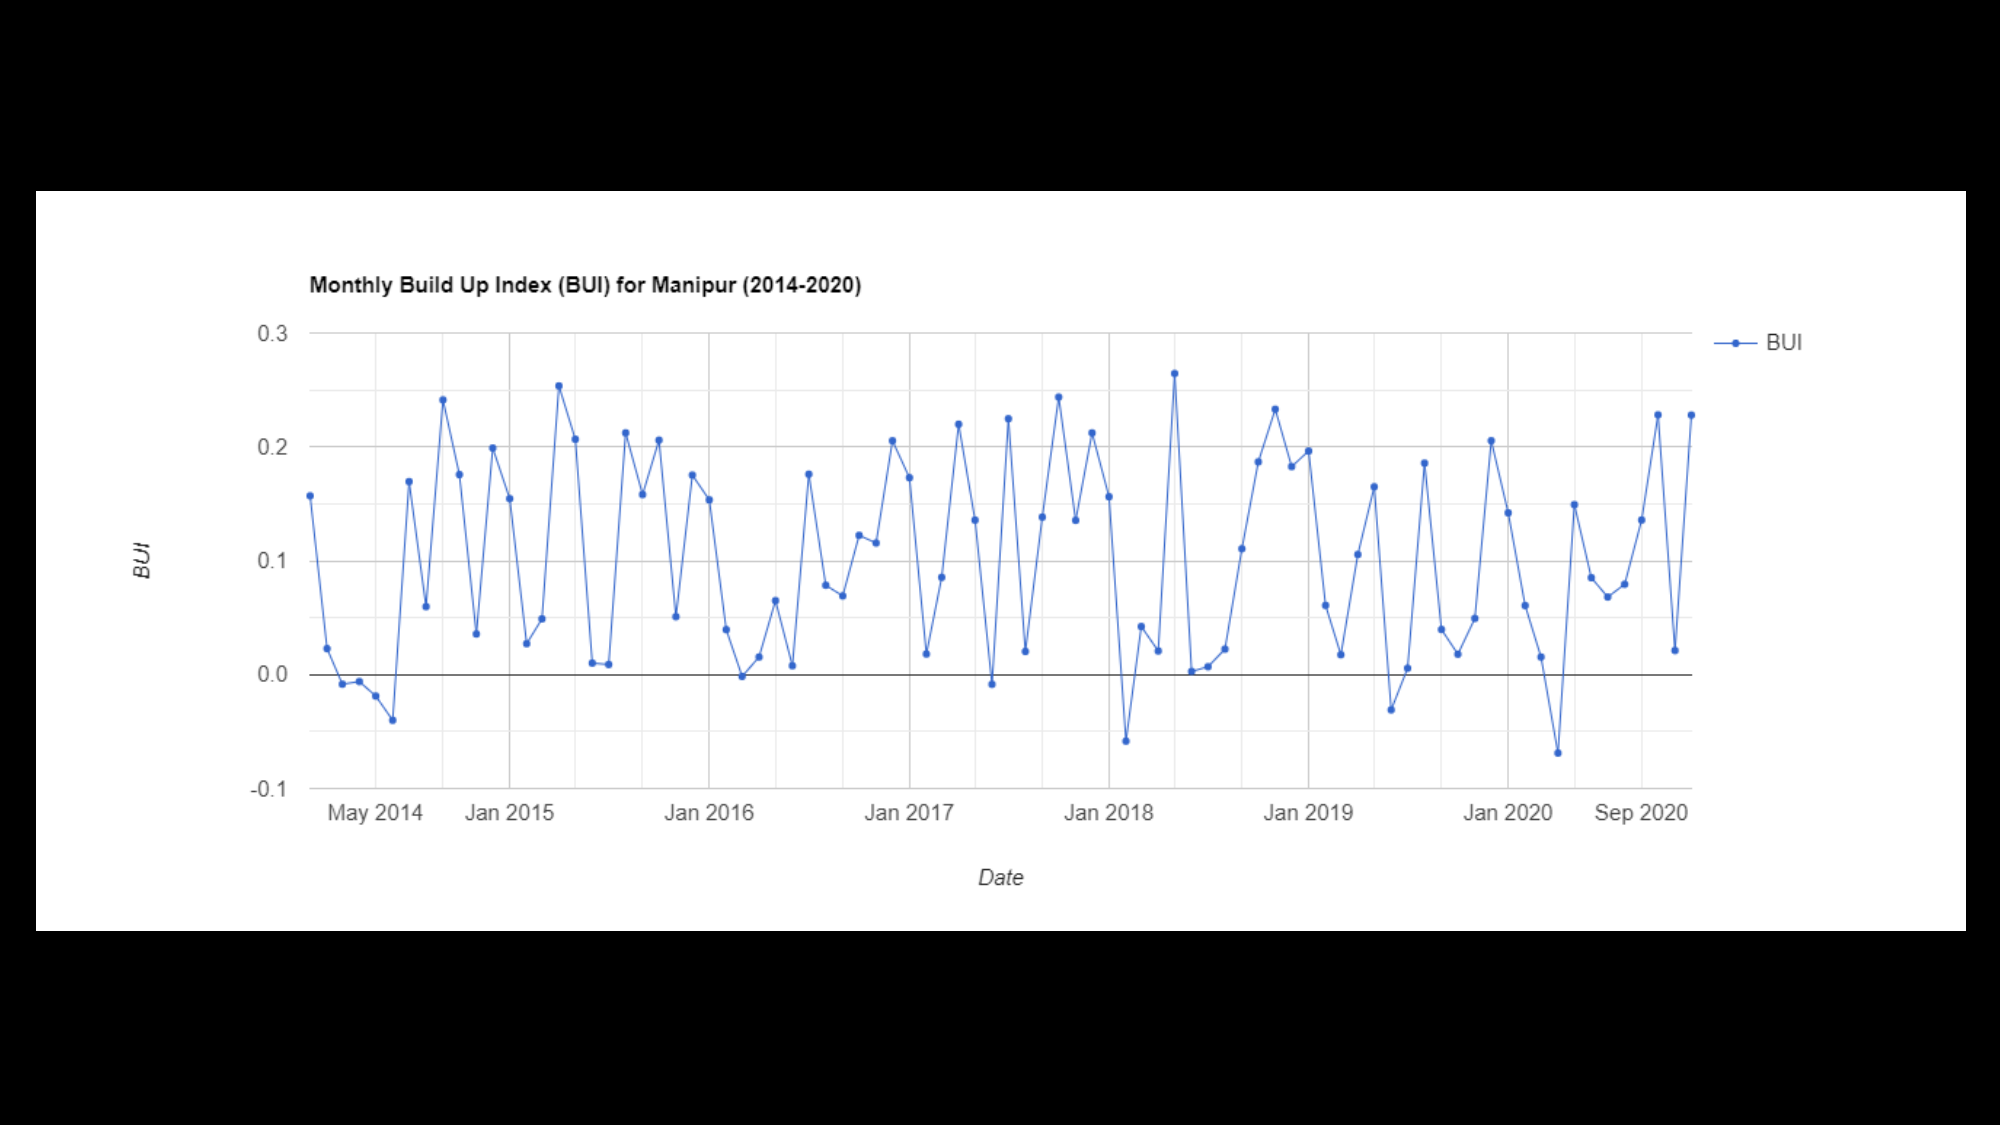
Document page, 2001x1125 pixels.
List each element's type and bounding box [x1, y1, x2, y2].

picture [36, 191, 1966, 931]
